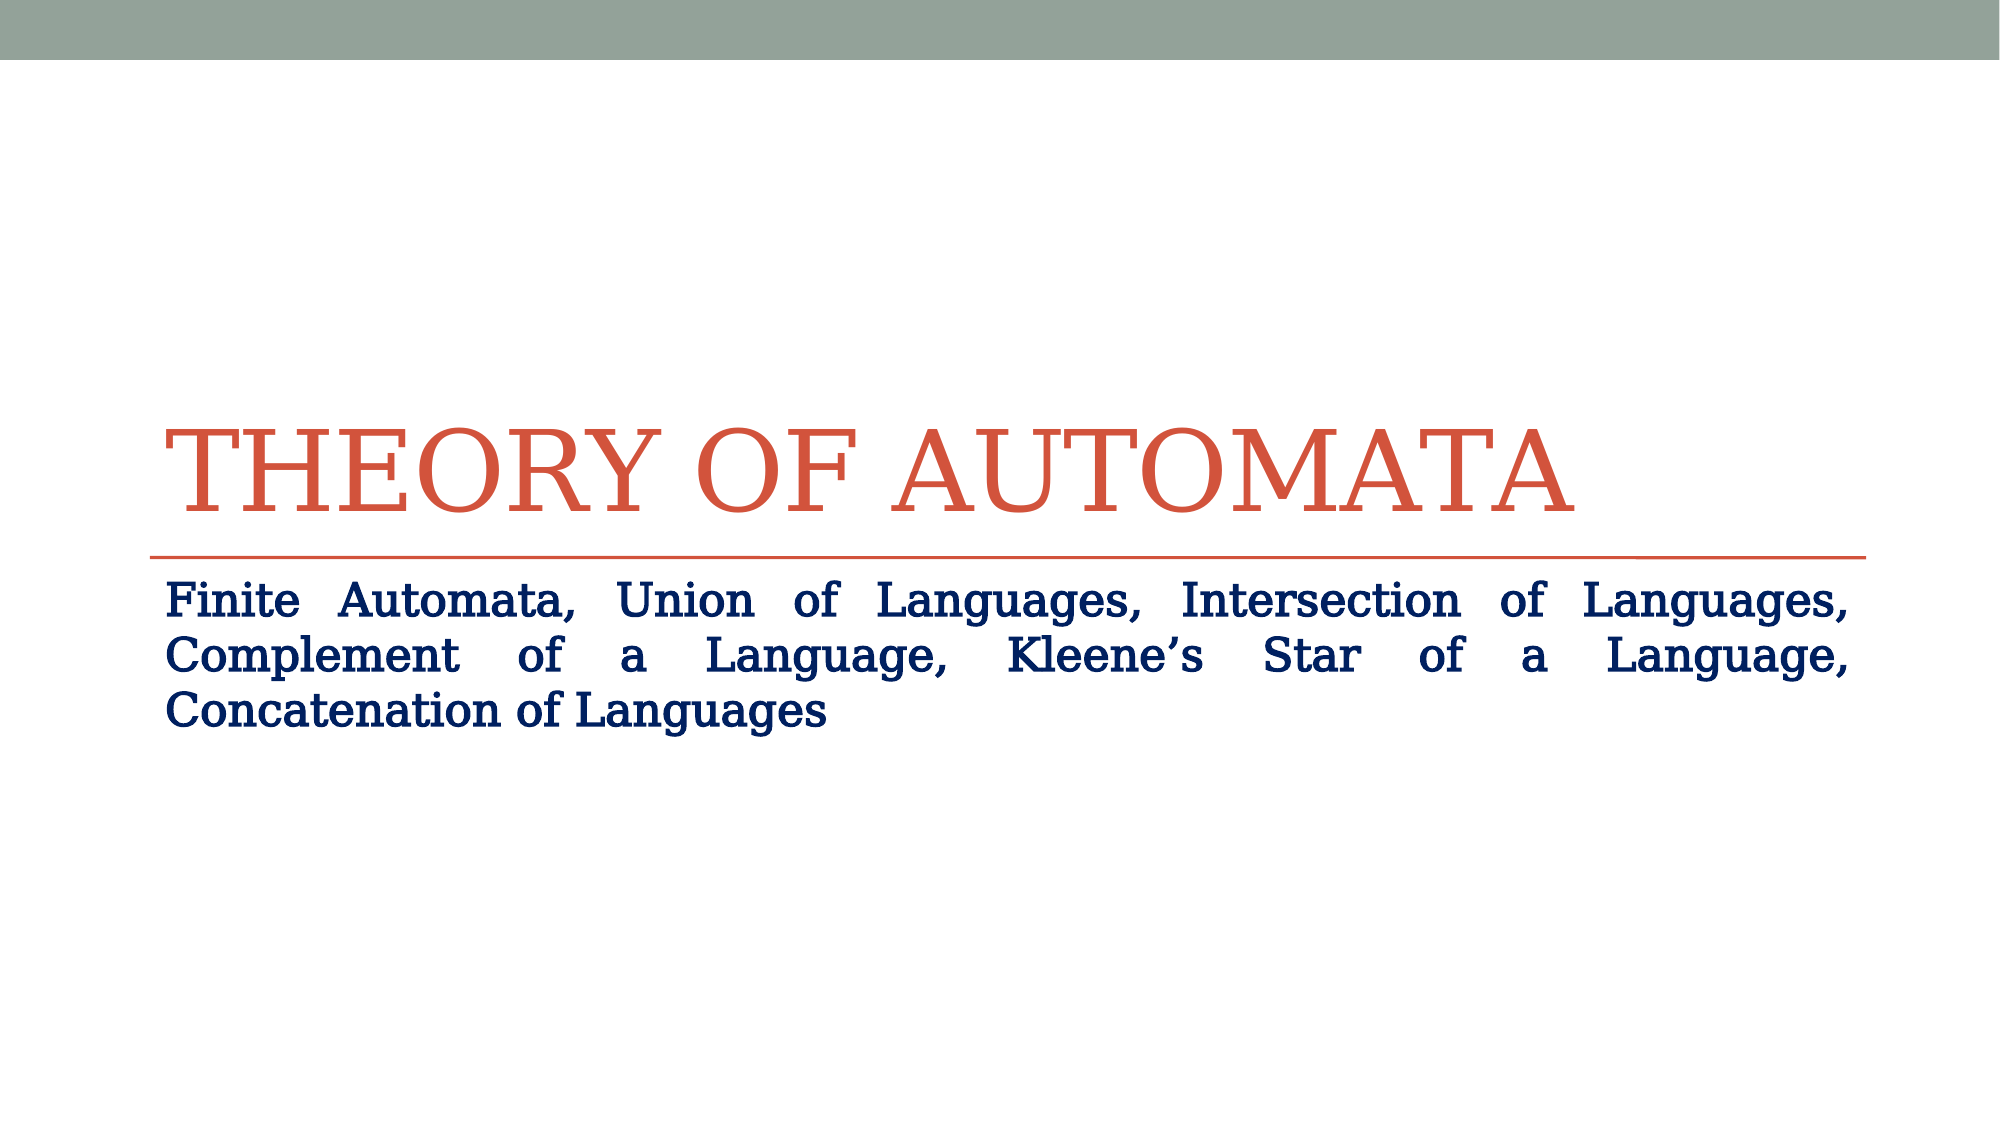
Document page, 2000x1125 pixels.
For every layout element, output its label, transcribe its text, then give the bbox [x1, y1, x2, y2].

subtitle Finite Automata, Union of Languages, Intersection of Languages, Complement of a Language, Kleene’s Star of a Language, Concatenation of Languages [149, 562, 1867, 863]
title Theory of Automata [149, 224, 1867, 542]
